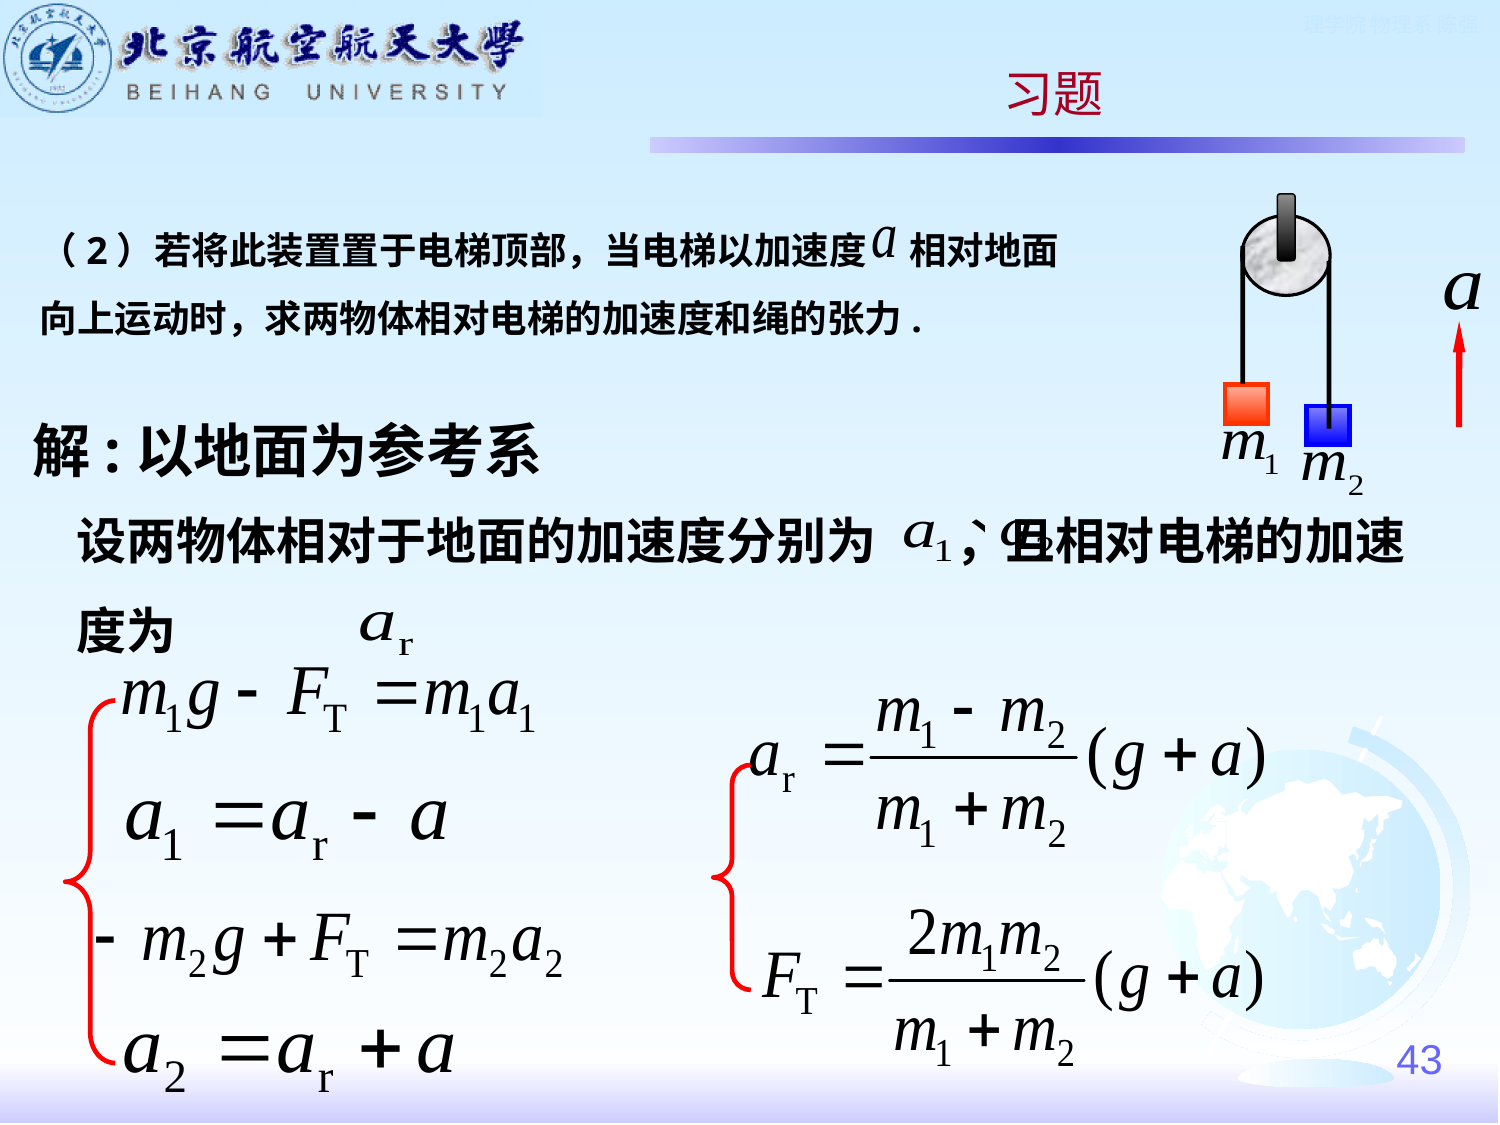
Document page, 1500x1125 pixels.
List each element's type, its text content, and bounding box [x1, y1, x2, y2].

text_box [750, 889, 1276, 1082]
text_box [713, 859, 751, 989]
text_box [24, 196, 1126, 339]
text_box [90, 998, 104, 1060]
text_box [1131, 172, 1495, 534]
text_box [61, 471, 1424, 670]
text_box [112, 759, 463, 874]
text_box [109, 992, 473, 1107]
picture [0, 0, 543, 117]
text_box 解:以地面为参考系 [17, 406, 631, 492]
text_box 习题 [625, 47, 1483, 138]
slide_number 43 [1145, 1024, 1459, 1101]
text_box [109, 642, 548, 744]
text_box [84, 889, 573, 990]
text_box [65, 703, 116, 890]
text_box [738, 664, 1277, 863]
